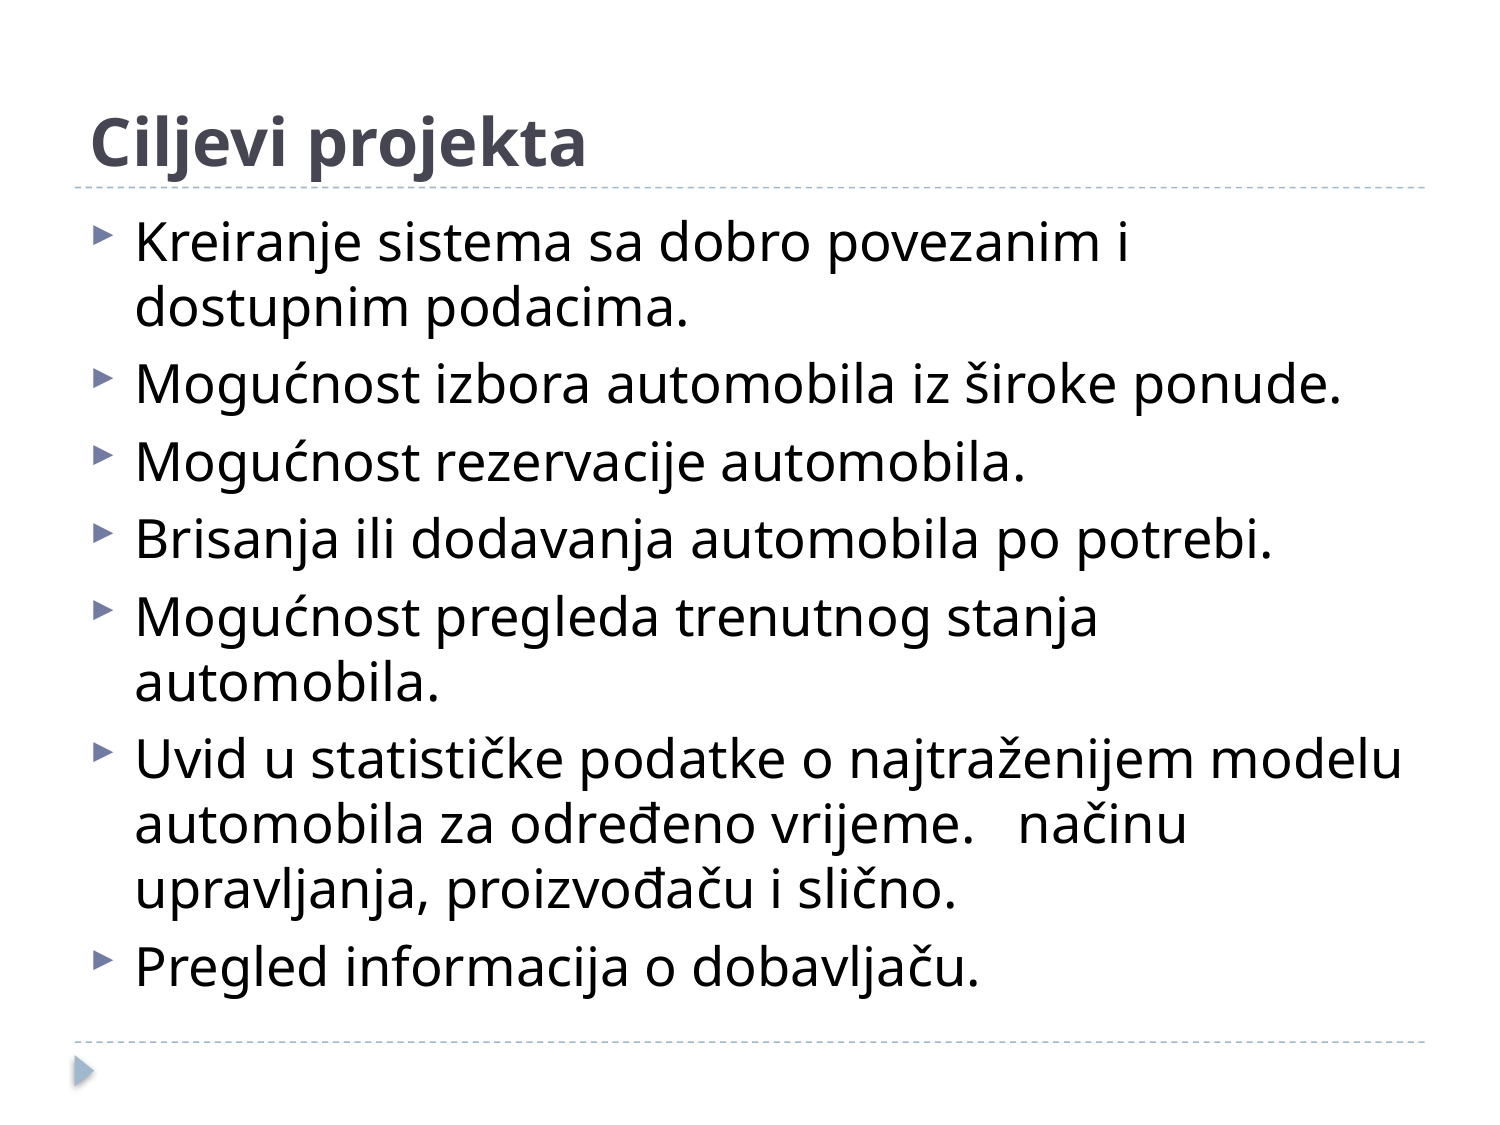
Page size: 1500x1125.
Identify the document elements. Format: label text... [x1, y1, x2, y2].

list Kreiranje sistema sa dobro povezanim i dostupnim podacima. Mogućnost izbora automobila iz široke ponude. Mogućnost rezervacije automobila. Brisanja ili dodavanja automobila po potrebi. Mogućnost pregleda trenutnog stanja automobila. Uvid u statističke podatke o najtraženijem modelu automobila za određeno vrijeme. načinu upravljanja, proizvođaču i slično. Pregled informacija o dobavljaču. [75, 200, 1425, 1010]
title Ciljevi projekta [75, 24, 1425, 188]
